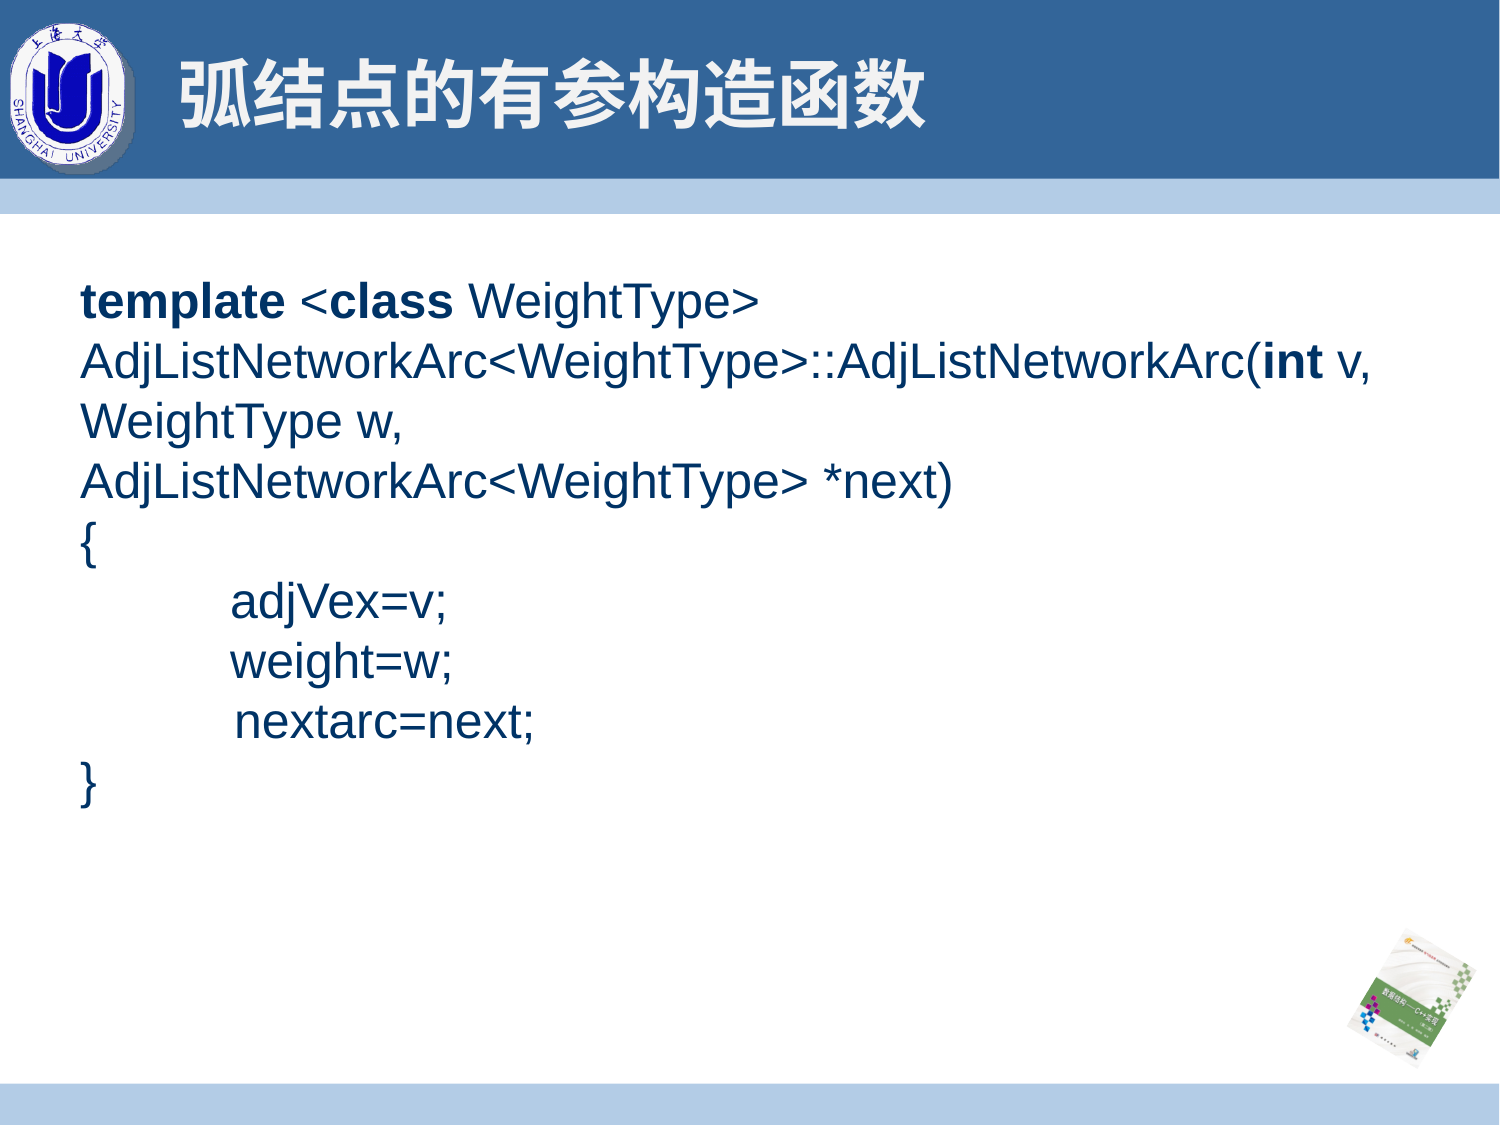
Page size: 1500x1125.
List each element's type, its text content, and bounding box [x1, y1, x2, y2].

picture [1347, 928, 1476, 1068]
text_box template <class WeightType> AdjListNetworkArc<WeightType>::AdjListNetworkArc(int v, WeightType w, AdjListNetworkArc<WeightType> *next) { adjVex=v; weight=w; nextarc=next; } [65, 261, 1441, 816]
picture [4, 17, 128, 176]
title 弧结点的有参构造函数 [162, 23, 1436, 161]
